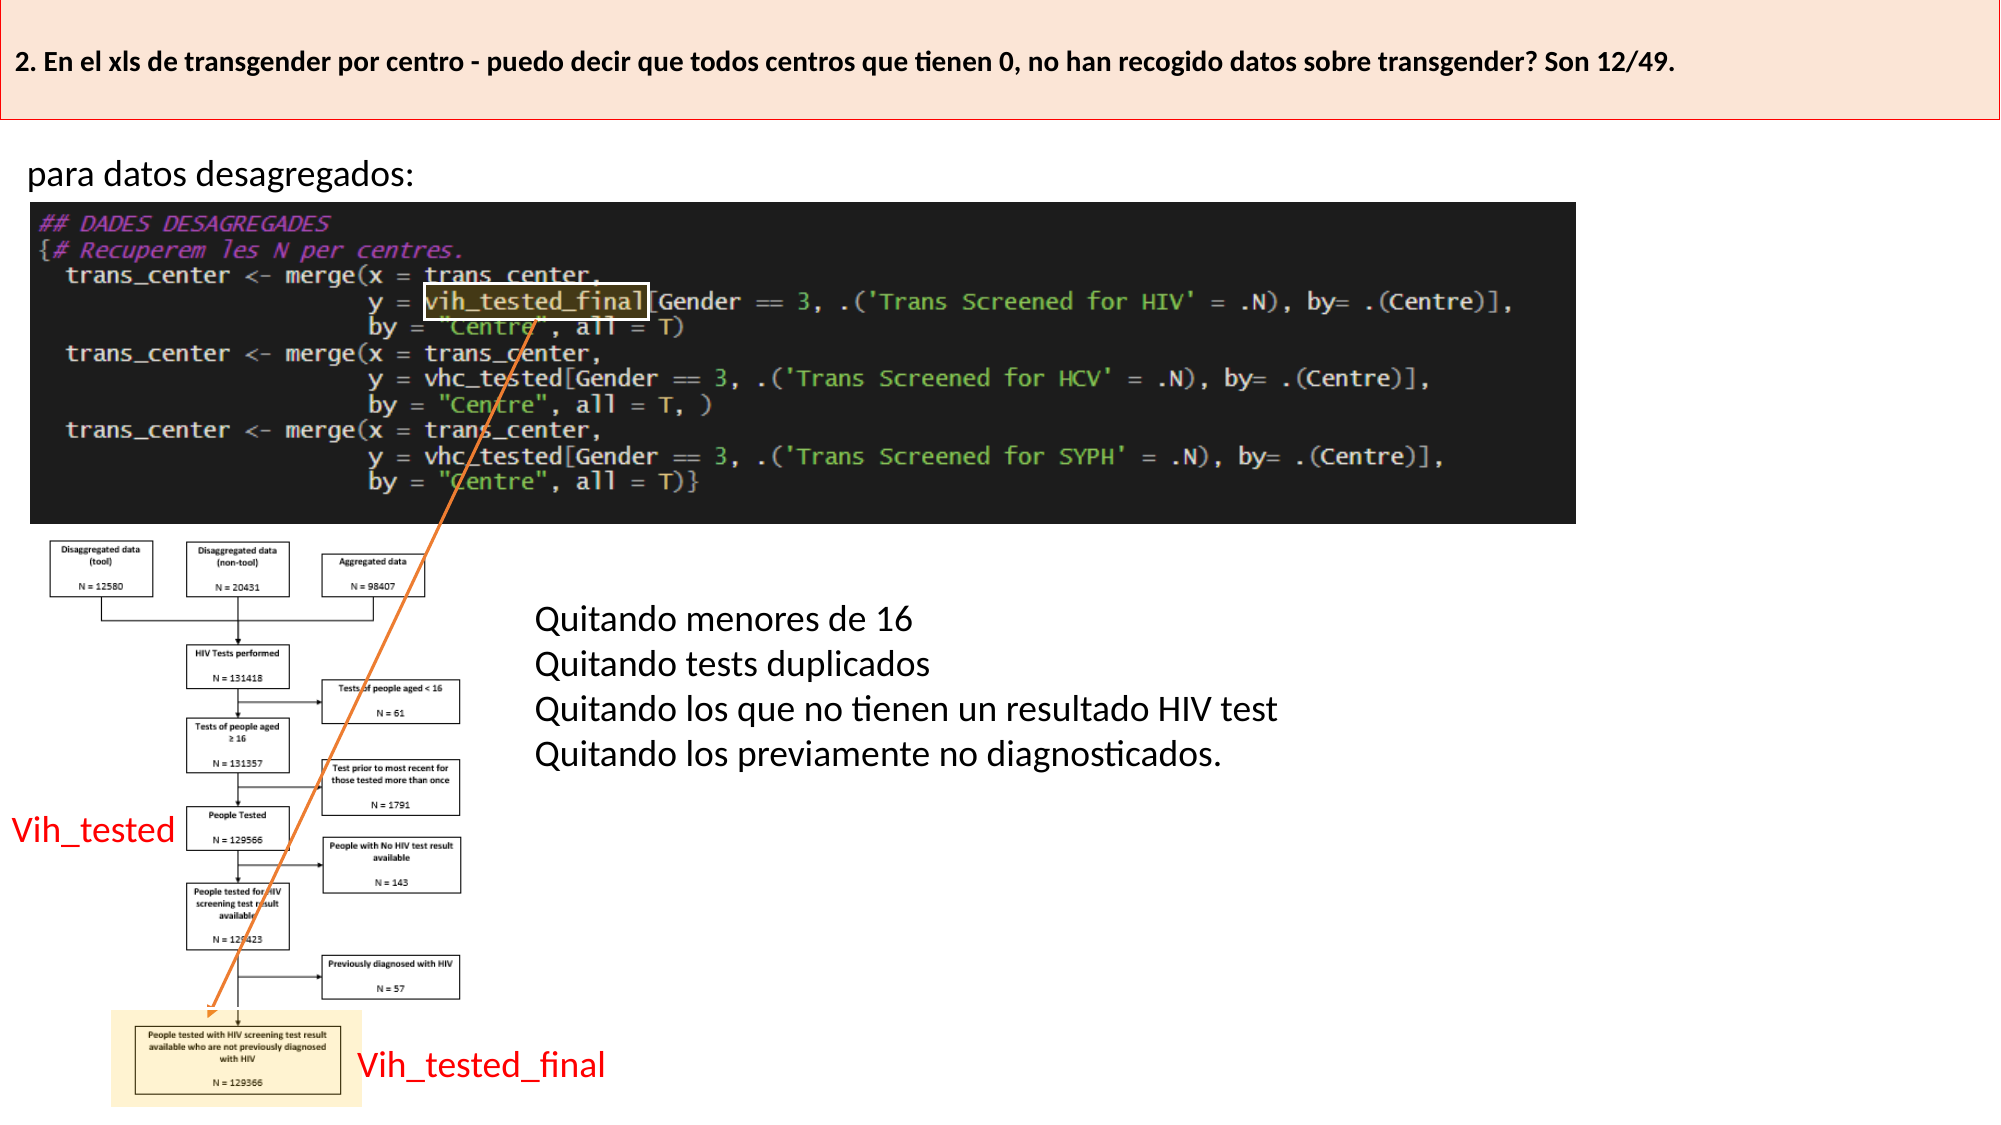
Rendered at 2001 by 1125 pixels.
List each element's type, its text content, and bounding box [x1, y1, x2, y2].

picture [30, 202, 1576, 1109]
text_box Vih_tested [0, 798, 42, 858]
text_box para datos desagregados: [12, 141, 791, 202]
text_box Vih_tested_final [481, 1032, 658, 1093]
text_box 2. En el xls de transgender por centro - puedo decir que todos centros que tienen 0, no han recogido datos sobre transgender? Son 12/49. [0, 0, 2000, 120]
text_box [207, 319, 537, 1019]
text_box Quitando menores de 16 Quitando tests duplicados Quitando los que no tienen un resultado HIV test Quitando los previamente no diagnosticados. [537, 586, 1358, 782]
